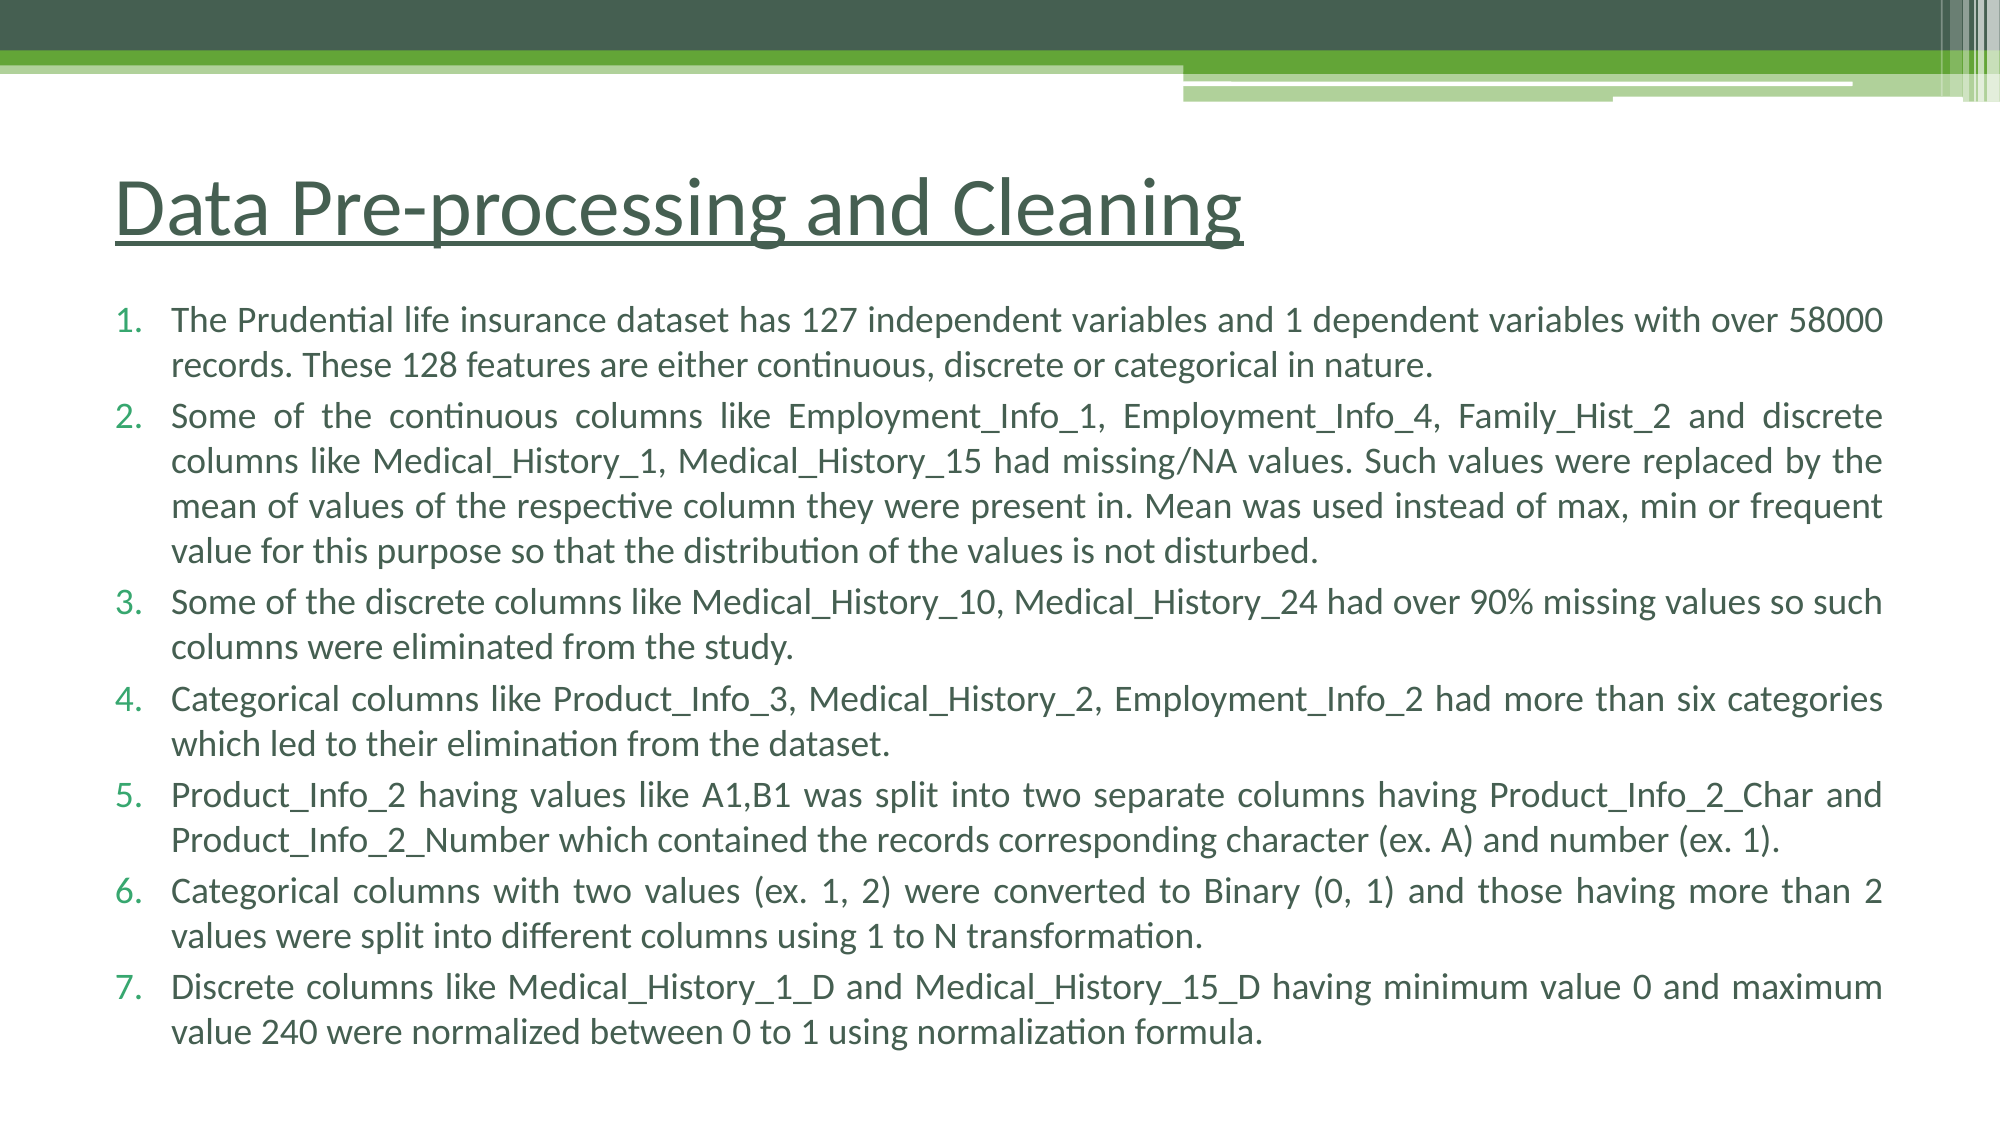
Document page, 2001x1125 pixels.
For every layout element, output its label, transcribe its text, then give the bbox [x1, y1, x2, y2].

title Data Pre-processing and Cleaning [99, 117, 1900, 288]
list The Prudential life insurance dataset has 127 independent variables and 1 dependent variables with over 58000 records. These 128 features are either continuous, discrete or categorical in nature. Some of the continuous columns like Employment_Info_1, Employment_Info_4, Family_Hist_2 and discrete columns like Medical_History_1, Medical_History_15 had missing/NA values. Such values were replaced by the mean of values of the respective column they were present in. Mean was used instead of max, min or frequent value for this purpose so that the distribution of the values is not disturbed. Some of the discrete columns like Medical_History_10, Medical_History_24 had over 90% missing values so such columns were eliminated from the study. Categorical columns like Product_Info_3, Medical_History_2, Employment_Info_2 had more than six categories which led to their elimination from the dataset. Product_Info_2 having values like A1,B1 was split into two separate columns having Product_Info_2_Char and Product_Info_2_Number which contained the records corresponding character (ex. A) and number (ex. 1). Categorical columns with two values (ex. 1, 2) were converted to Binary (0, 1) and those having more than 2 values were split into different columns using 1 to N transformation. Discrete columns like Medical_History_1_D and Medical_History_15_D having minimum value 0 and maximum value 240 were normalized between 0 to 1 using normalization formula. [99, 288, 1900, 1079]
